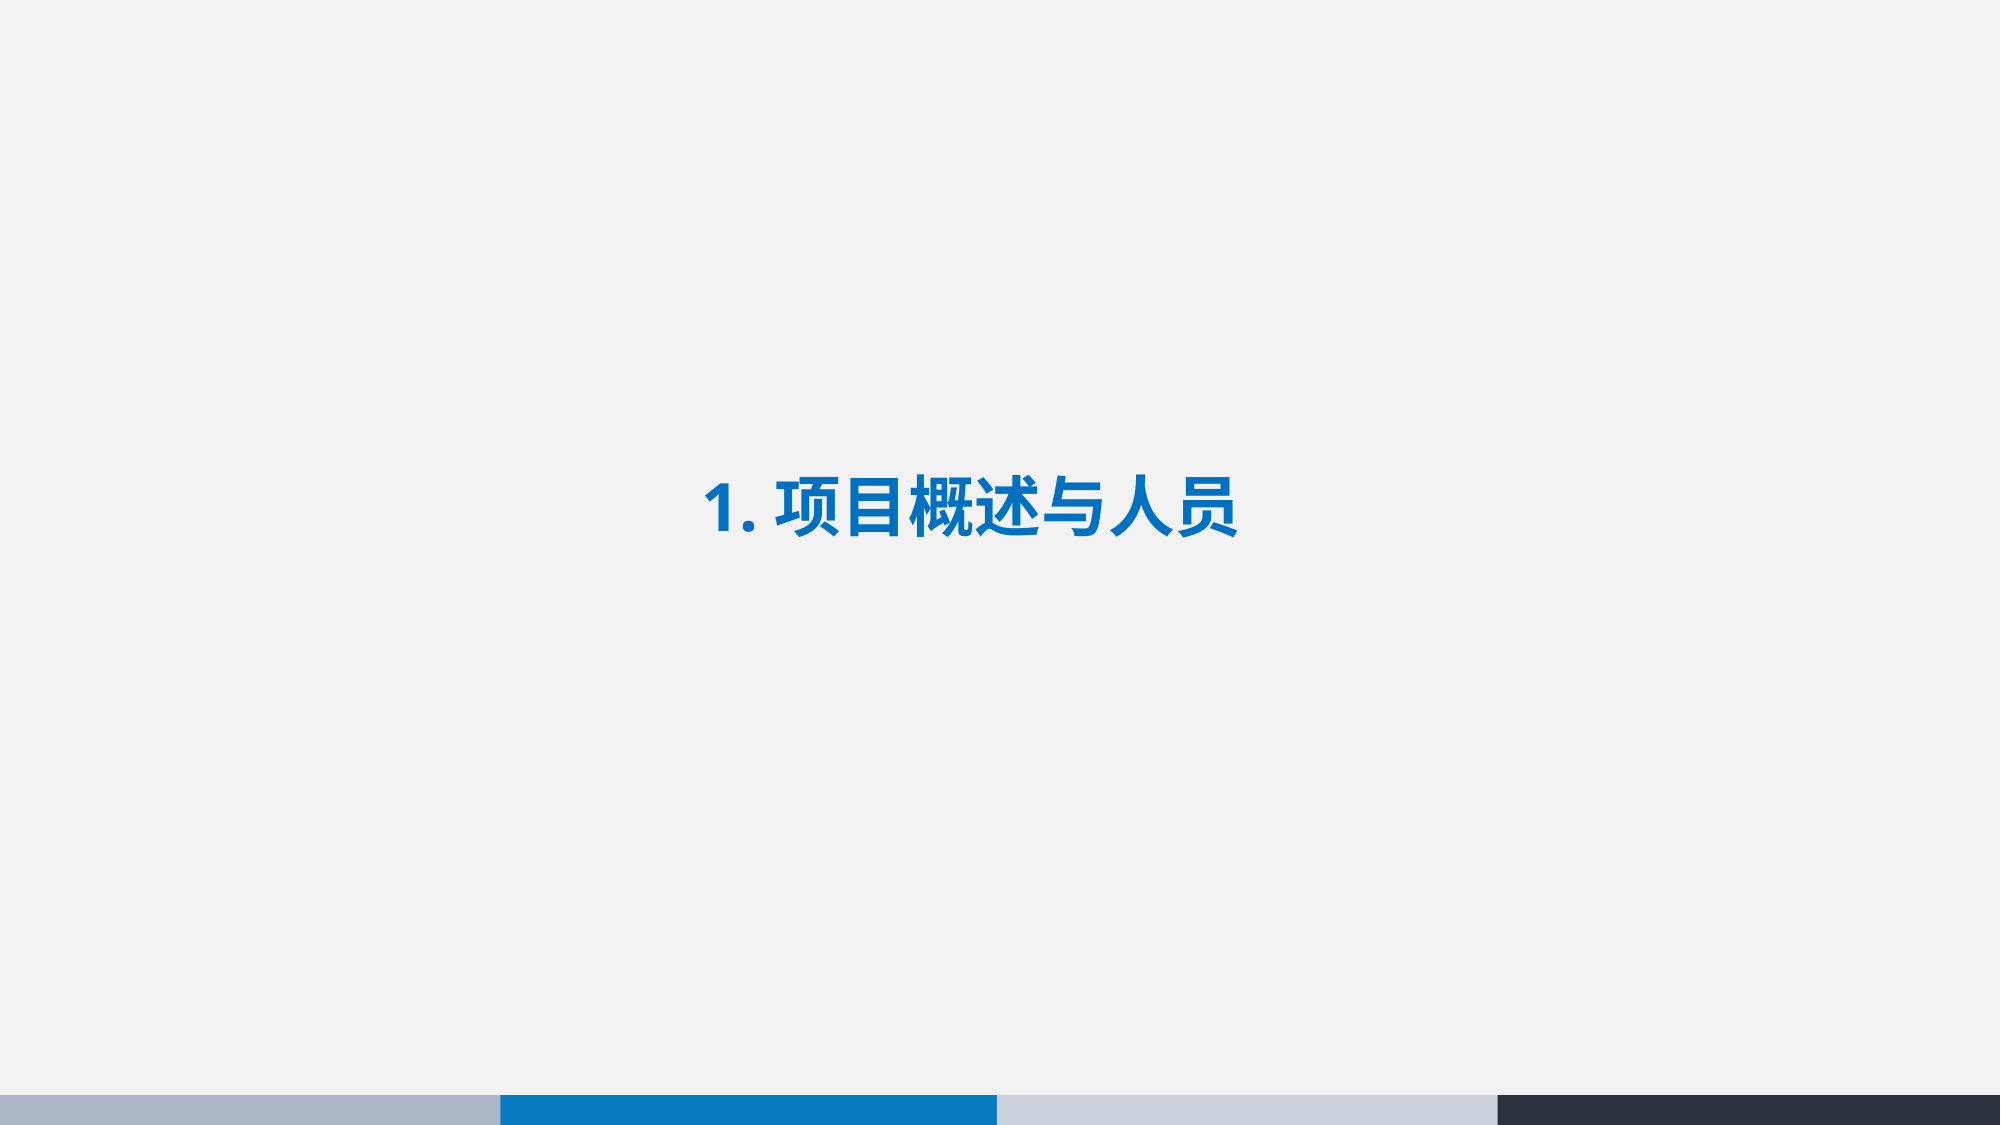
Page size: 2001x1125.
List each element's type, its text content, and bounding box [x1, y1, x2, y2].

title 1.项目概述与人员 [84, 457, 1860, 563]
